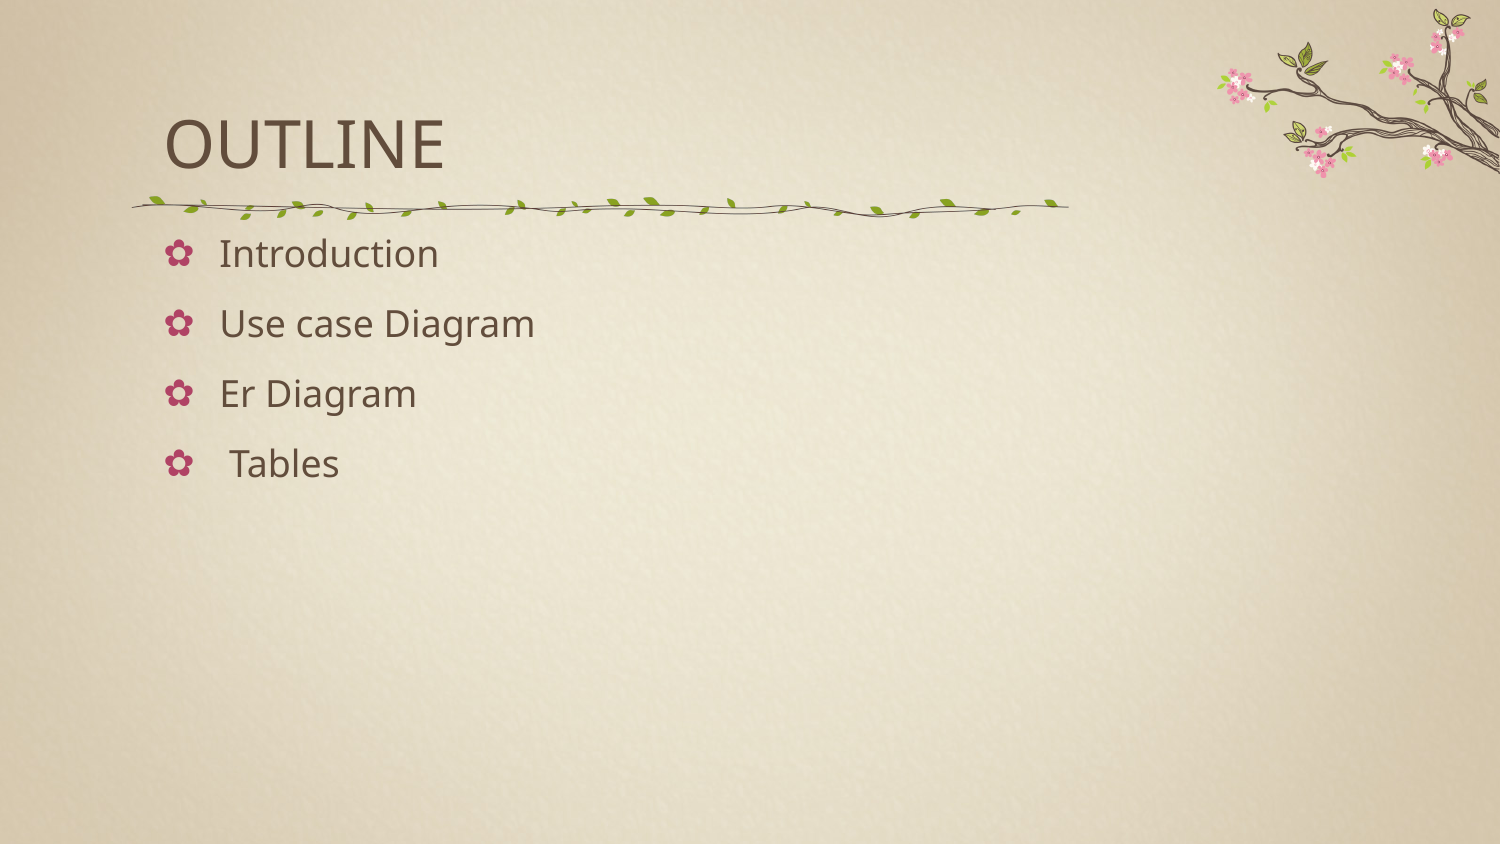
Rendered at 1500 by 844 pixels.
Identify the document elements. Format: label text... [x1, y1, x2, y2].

text_box OUTLINE [148, 32, 1352, 189]
picture [0, 0, 1500, 844]
text_box Introduction Use case Diagram Er Diagram Tables [148, 214, 1352, 737]
